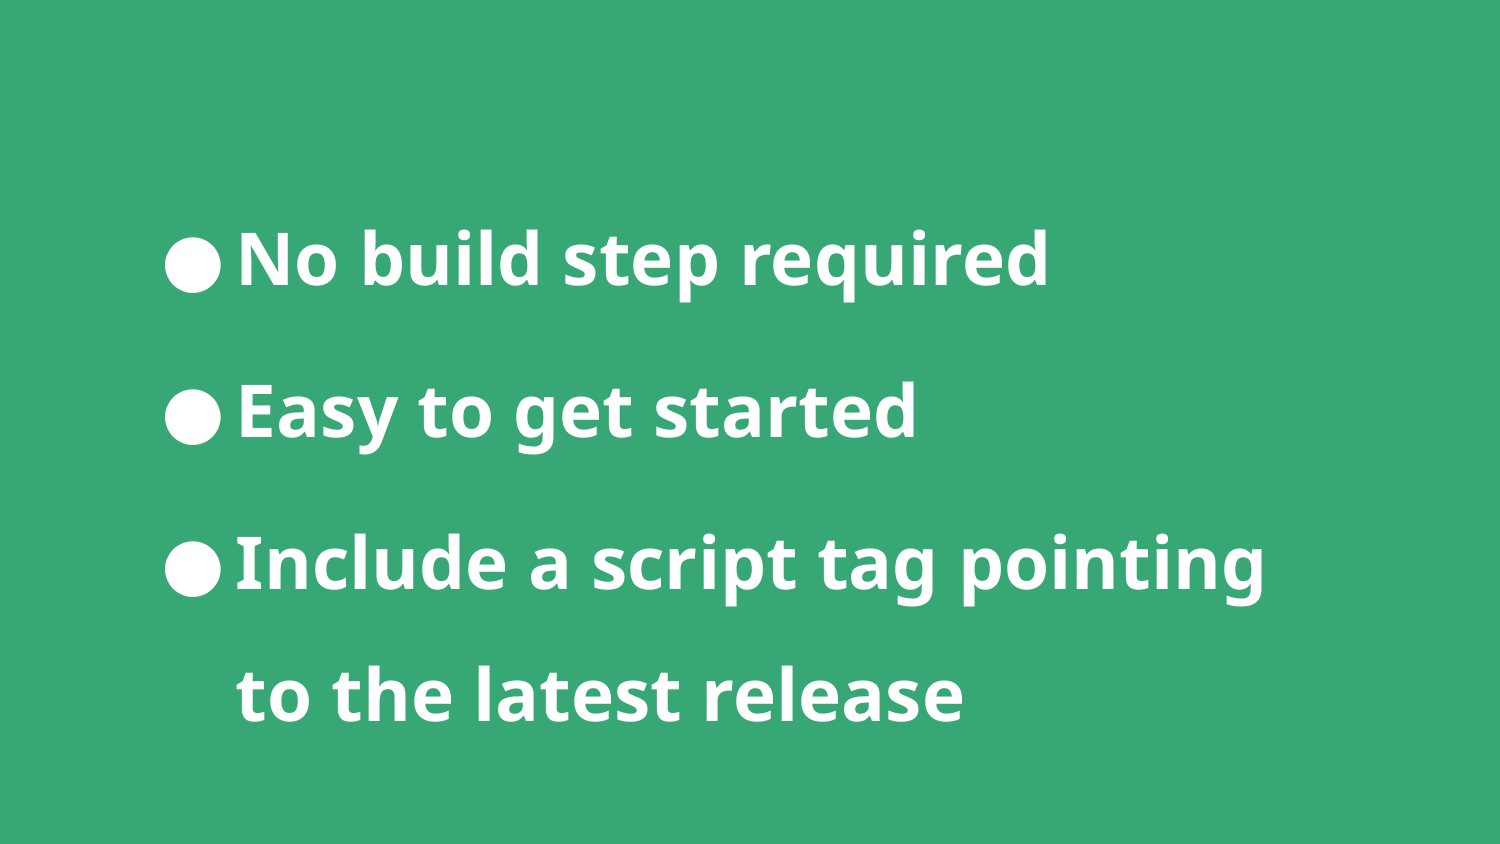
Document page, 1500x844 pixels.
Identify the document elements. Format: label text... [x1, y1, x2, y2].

title No build step required Easy to get started Include a script tag pointing to the latest release [145, 311, 1296, 751]
